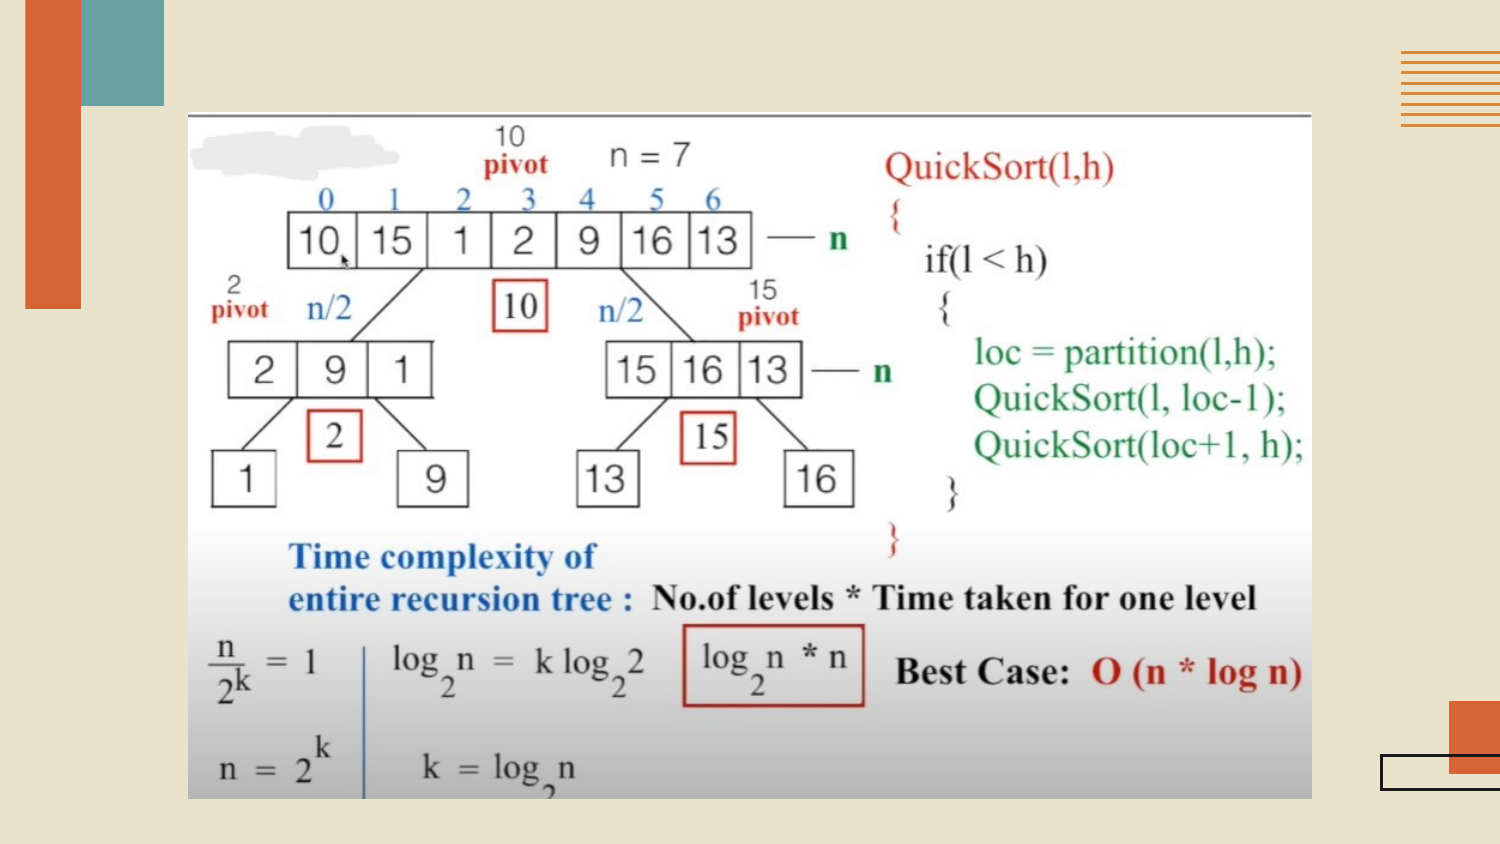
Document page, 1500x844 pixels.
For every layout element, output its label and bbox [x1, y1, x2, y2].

picture [188, 112, 1312, 799]
